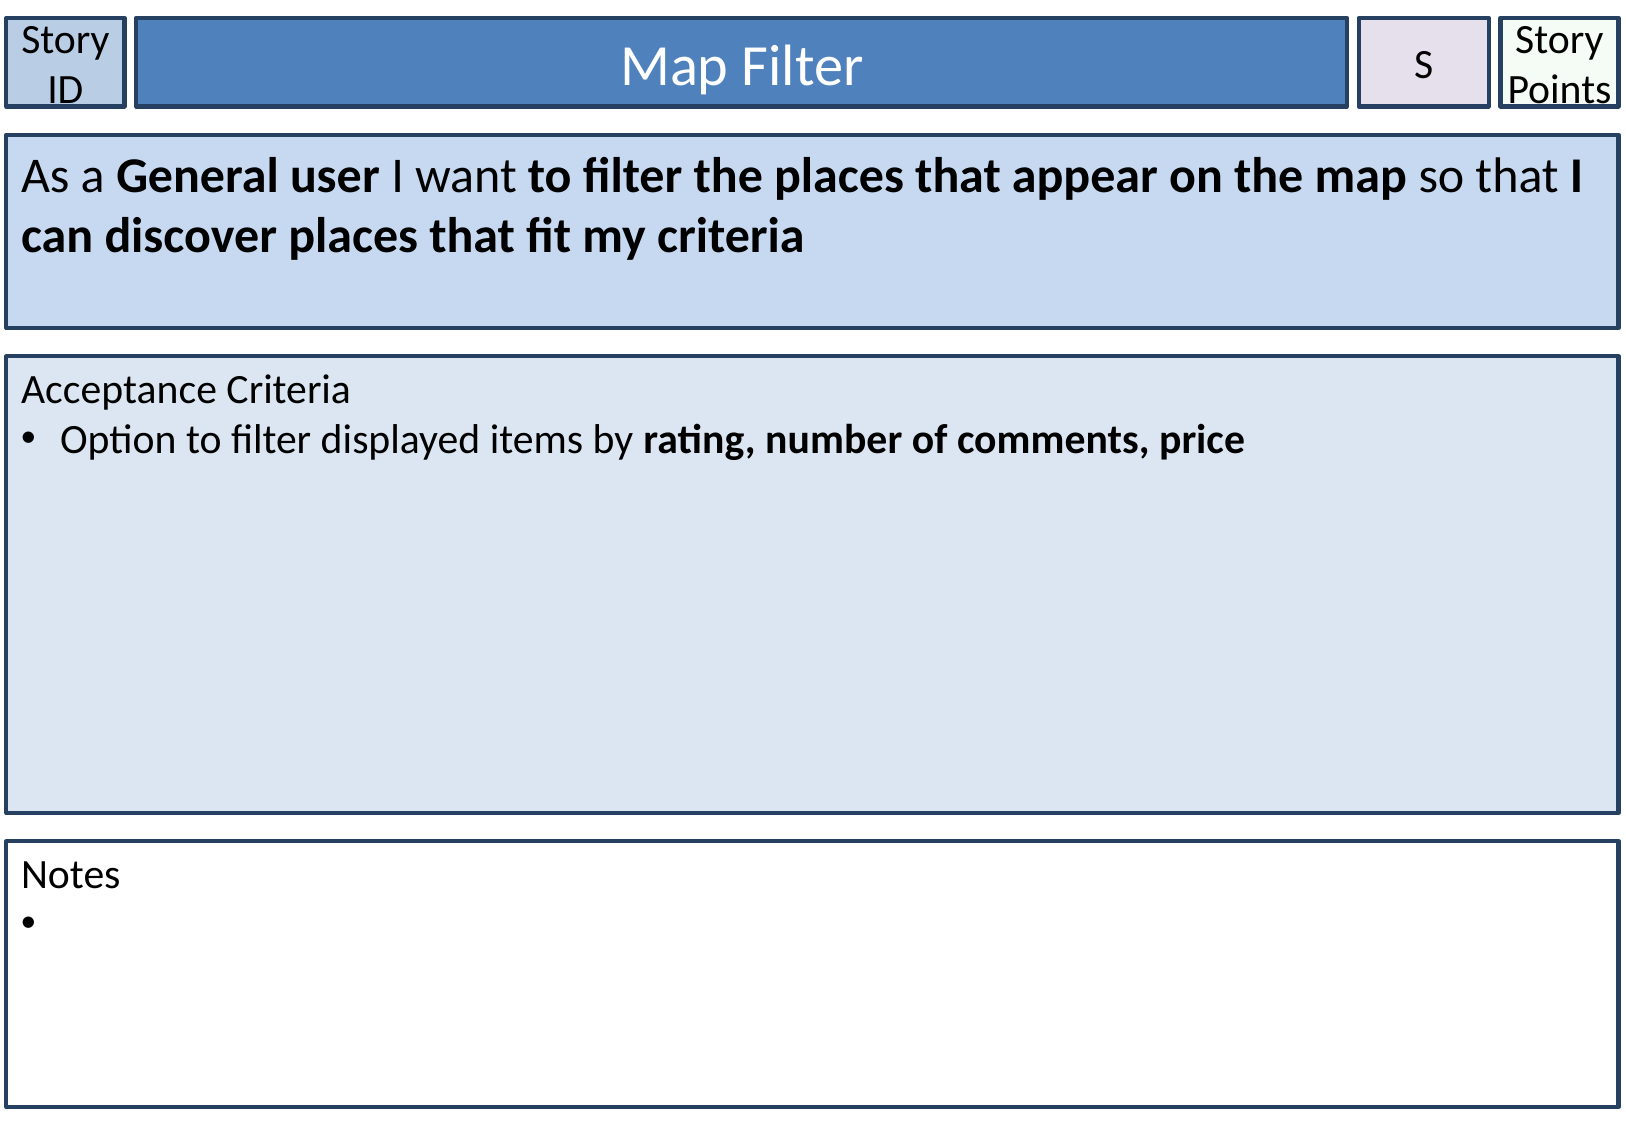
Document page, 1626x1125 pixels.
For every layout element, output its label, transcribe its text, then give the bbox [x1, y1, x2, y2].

text_box Acceptance Criteria Option to filter displayed items by rating, number of comments, price [4, 354, 1621, 815]
text_box As a General user I want to filter the places that appear on the map so that I can discover places that fit my criteria [4, 133, 1621, 330]
text_box Map Filter [134, 16, 1349, 109]
text_box Story ID [4, 16, 127, 109]
text_box Story Points [1498, 16, 1621, 109]
text_box S [1357, 16, 1491, 109]
text_box Notes [4, 839, 1621, 1109]
